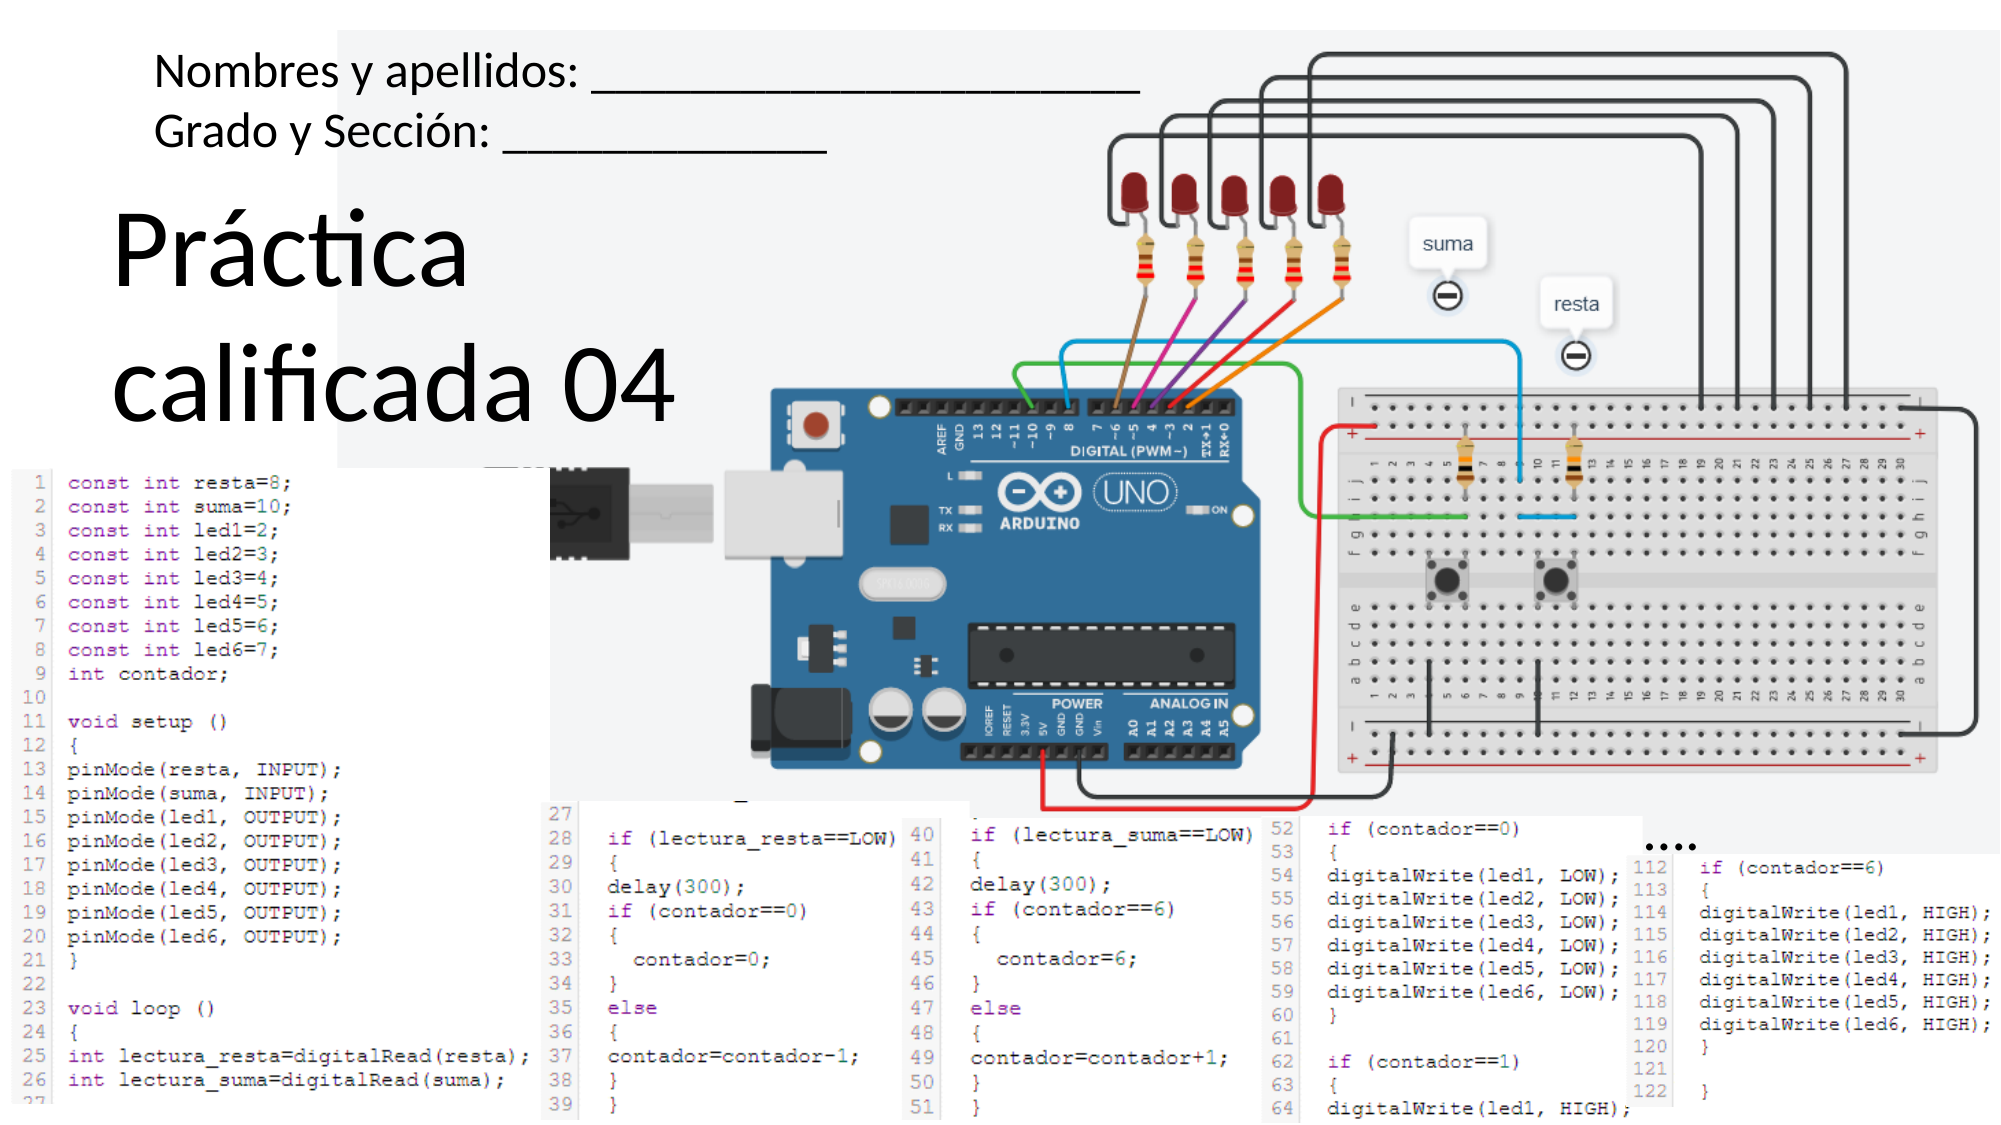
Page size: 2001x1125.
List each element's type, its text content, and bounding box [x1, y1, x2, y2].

text_box Nombres y apellidos: ______________________ Grado y Sección: _____________ [139, 30, 337, 166]
text_box Práctica calificada 04 [96, 166, 337, 452]
picture [11, 30, 2000, 1123]
